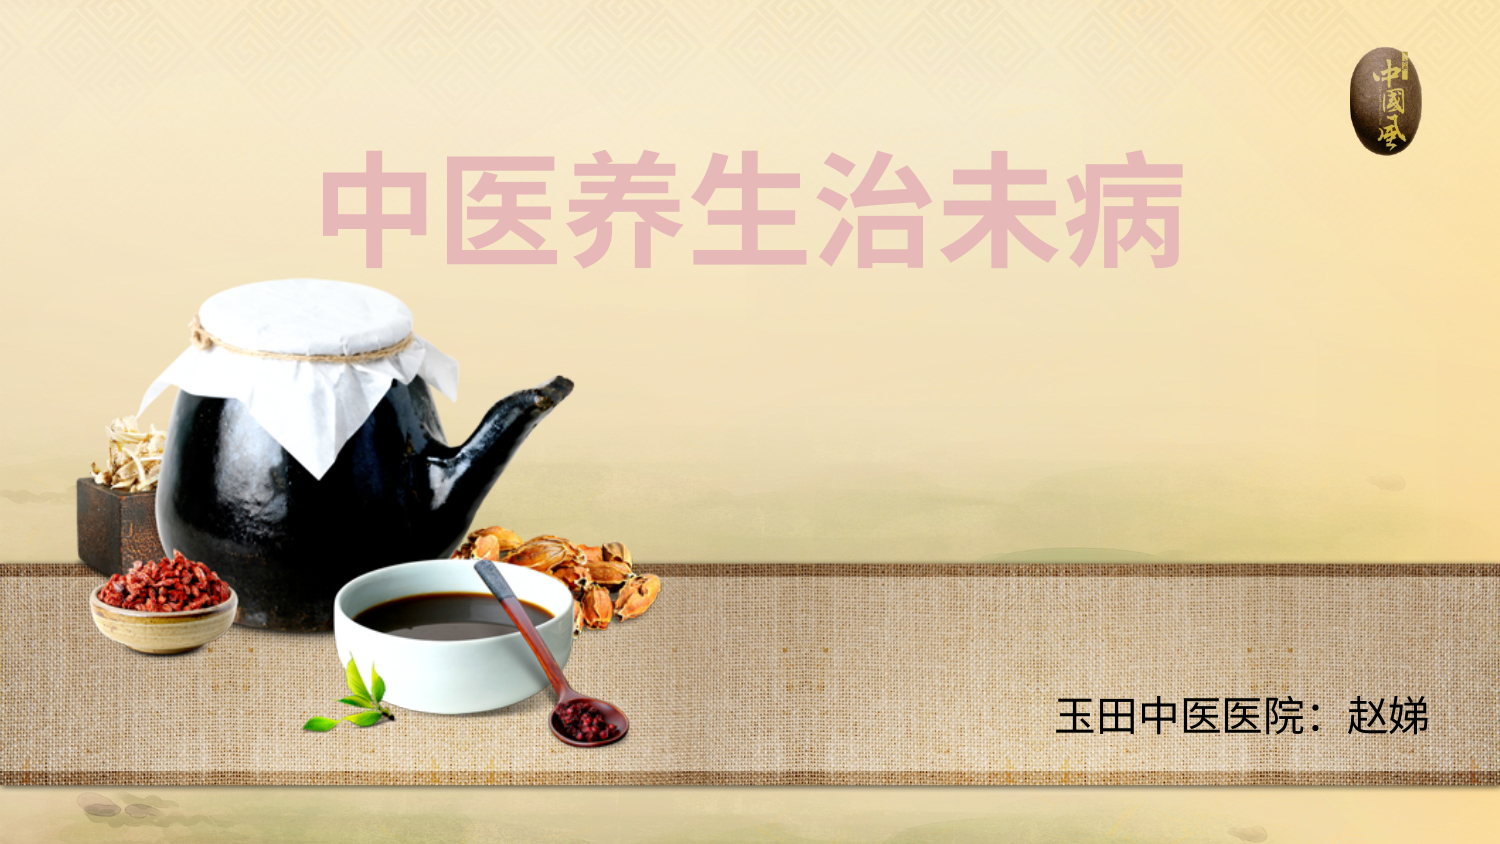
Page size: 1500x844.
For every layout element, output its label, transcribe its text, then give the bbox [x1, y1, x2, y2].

picture [0, 0, 1500, 844]
title 中医养生治未病 [112, 142, 1388, 273]
subtitle 玉田中医医院：赵娣 [395, 681, 1446, 756]
